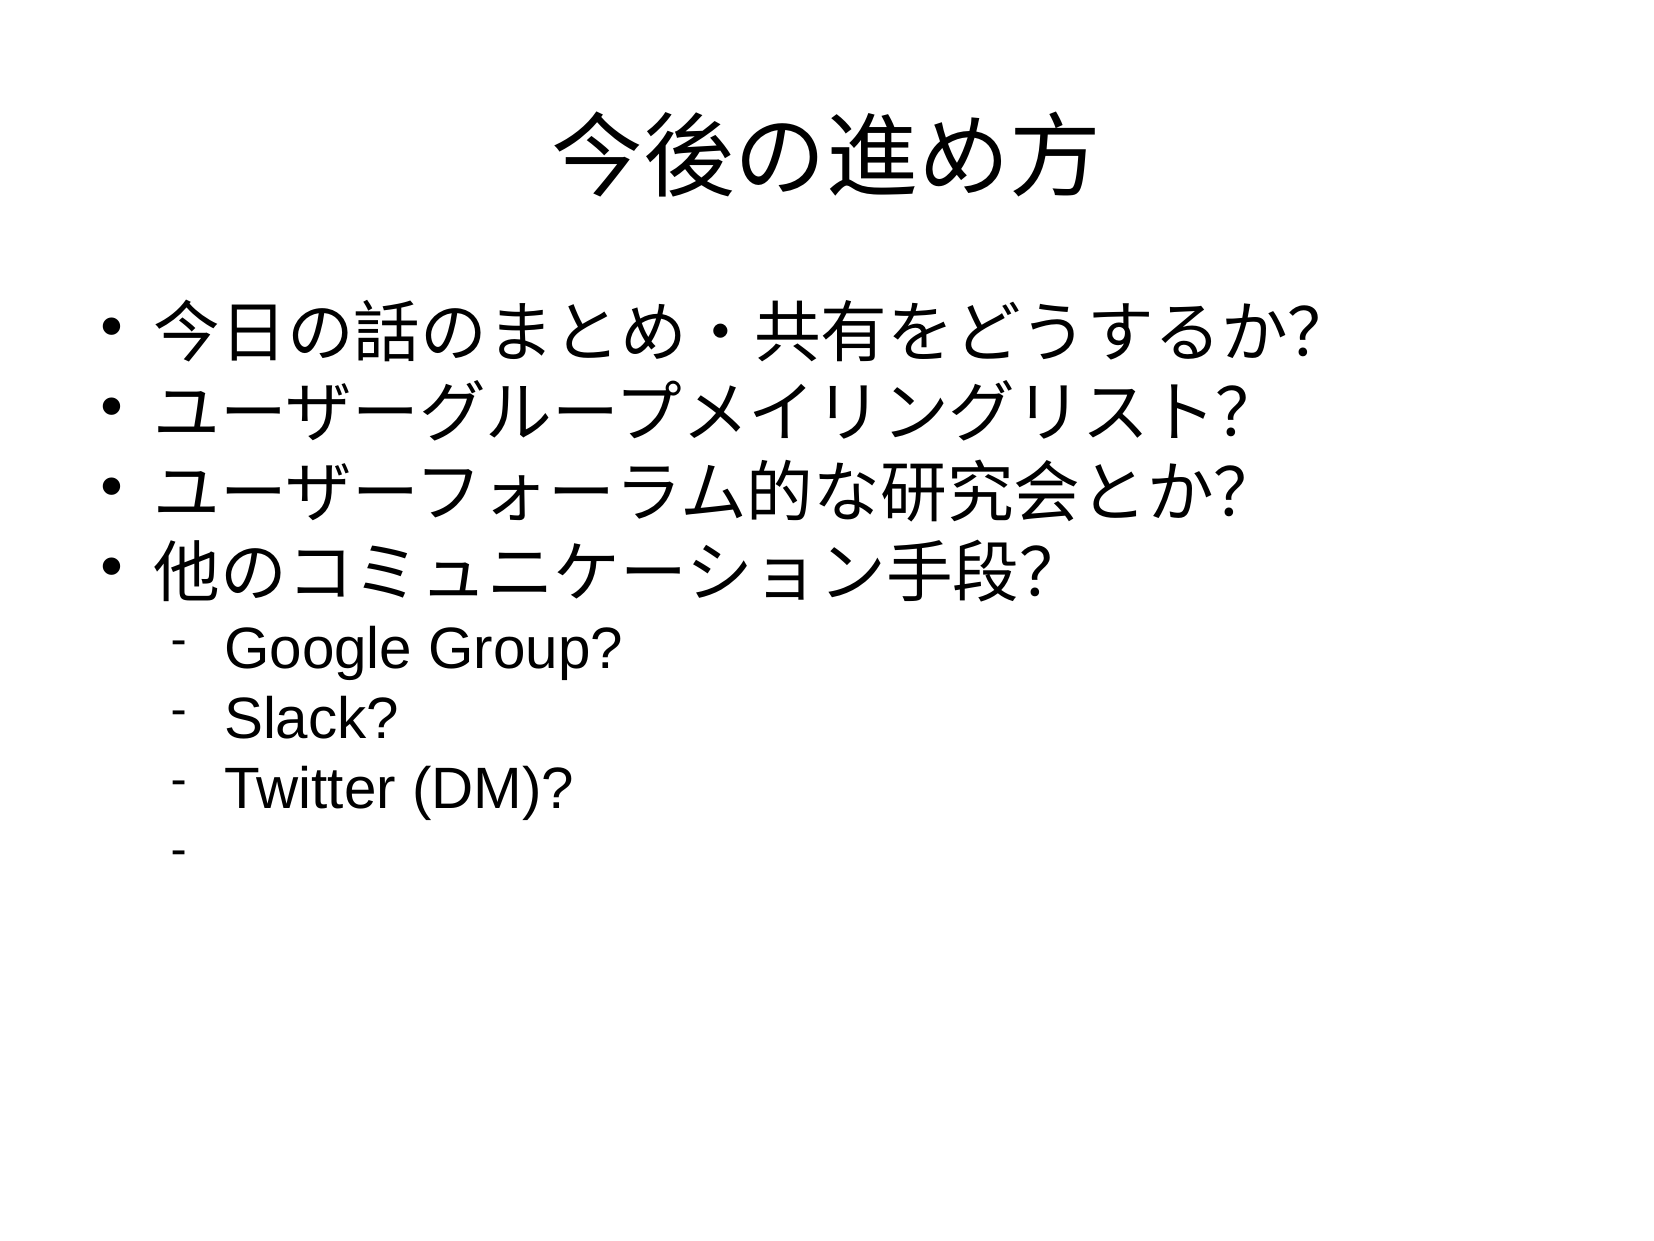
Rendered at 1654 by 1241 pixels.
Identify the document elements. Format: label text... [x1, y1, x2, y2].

text_box 今後の進め方 [82, 49, 1571, 257]
text_box 今日の話のまとめ・共有をどうするか？ ユーザーグループメイリングリスト？ ユーザーフォーラム的な研究会とか？ 他のコミュニケーション手段？ Google Group? Slack? Twitter (DM)? [82, 290, 1571, 1010]
